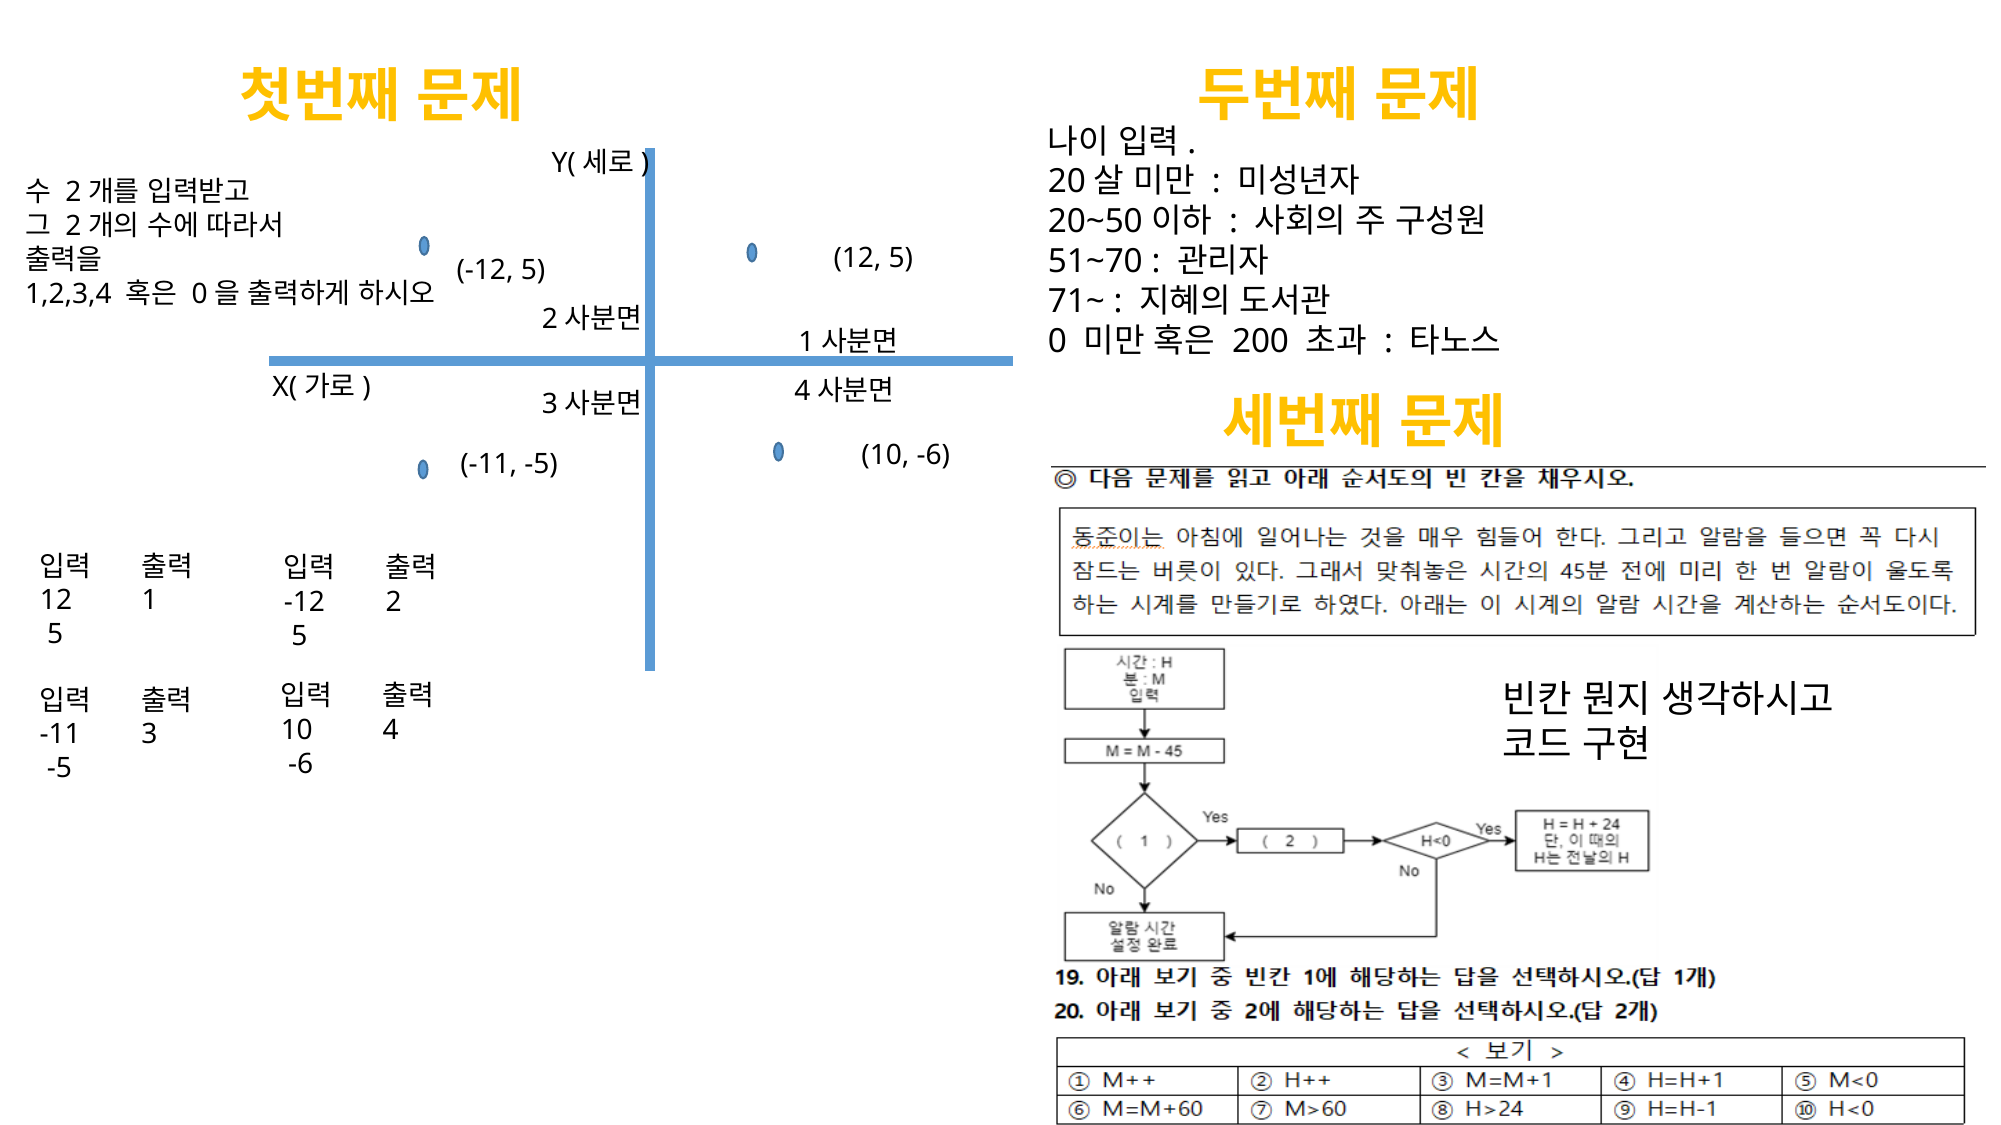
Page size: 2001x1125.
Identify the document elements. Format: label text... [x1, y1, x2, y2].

text_box (10, -6) [846, 429, 966, 478]
text_box 2사분면 [651, 293, 657, 342]
text_box 입력 -12 5 [269, 542, 351, 659]
picture [1051, 460, 1986, 1125]
text_box 3사분면 [527, 377, 649, 427]
text_box 1사분면 [783, 315, 914, 360]
text_box 출력 3 [126, 674, 208, 825]
text_box 입력 -11 -5 [24, 674, 107, 791]
text_box 출력 2 [370, 542, 453, 692]
text_box 출력 1 [126, 540, 209, 691]
text_box [746, 242, 758, 263]
text_box 세번째 문제 [971, 376, 1757, 462]
text_box 수 2개를 입력받고 그 2개의 수에 따라서 출력을 1,2,3,4 혹은 0을 출력하게 하시오 [10, 166, 451, 317]
text_box 3사분면 [651, 377, 657, 427]
text_box 4사분면 [779, 365, 910, 414]
text_box (12, 5) [818, 232, 929, 281]
text_box 입력 12 5 [25, 540, 107, 657]
text_box 2사분면 [527, 293, 649, 342]
text_box [773, 441, 784, 462]
text_box 첫번째 문제 [0, 50, 775, 136]
text_box 두번째 문제 [946, 49, 1732, 135]
text_box 입력 10 -6 [266, 670, 348, 787]
text_box [417, 459, 429, 480]
text_box (-11, -5) [445, 437, 574, 487]
text_box 나이 입력. 20살 미만 : 미성년자 20~50이하 : 사회의 주 구성원 51~70 : 관리자 71~ : 지혜의 도서관 0 미만 혹은 200 초과 : 타노스 [1033, 112, 2000, 367]
text_box (-12, 5) [451, 243, 561, 293]
text_box Y(세로) [536, 137, 665, 186]
text_box 출력 4 [367, 670, 450, 820]
text_box X(가로) [257, 361, 386, 410]
